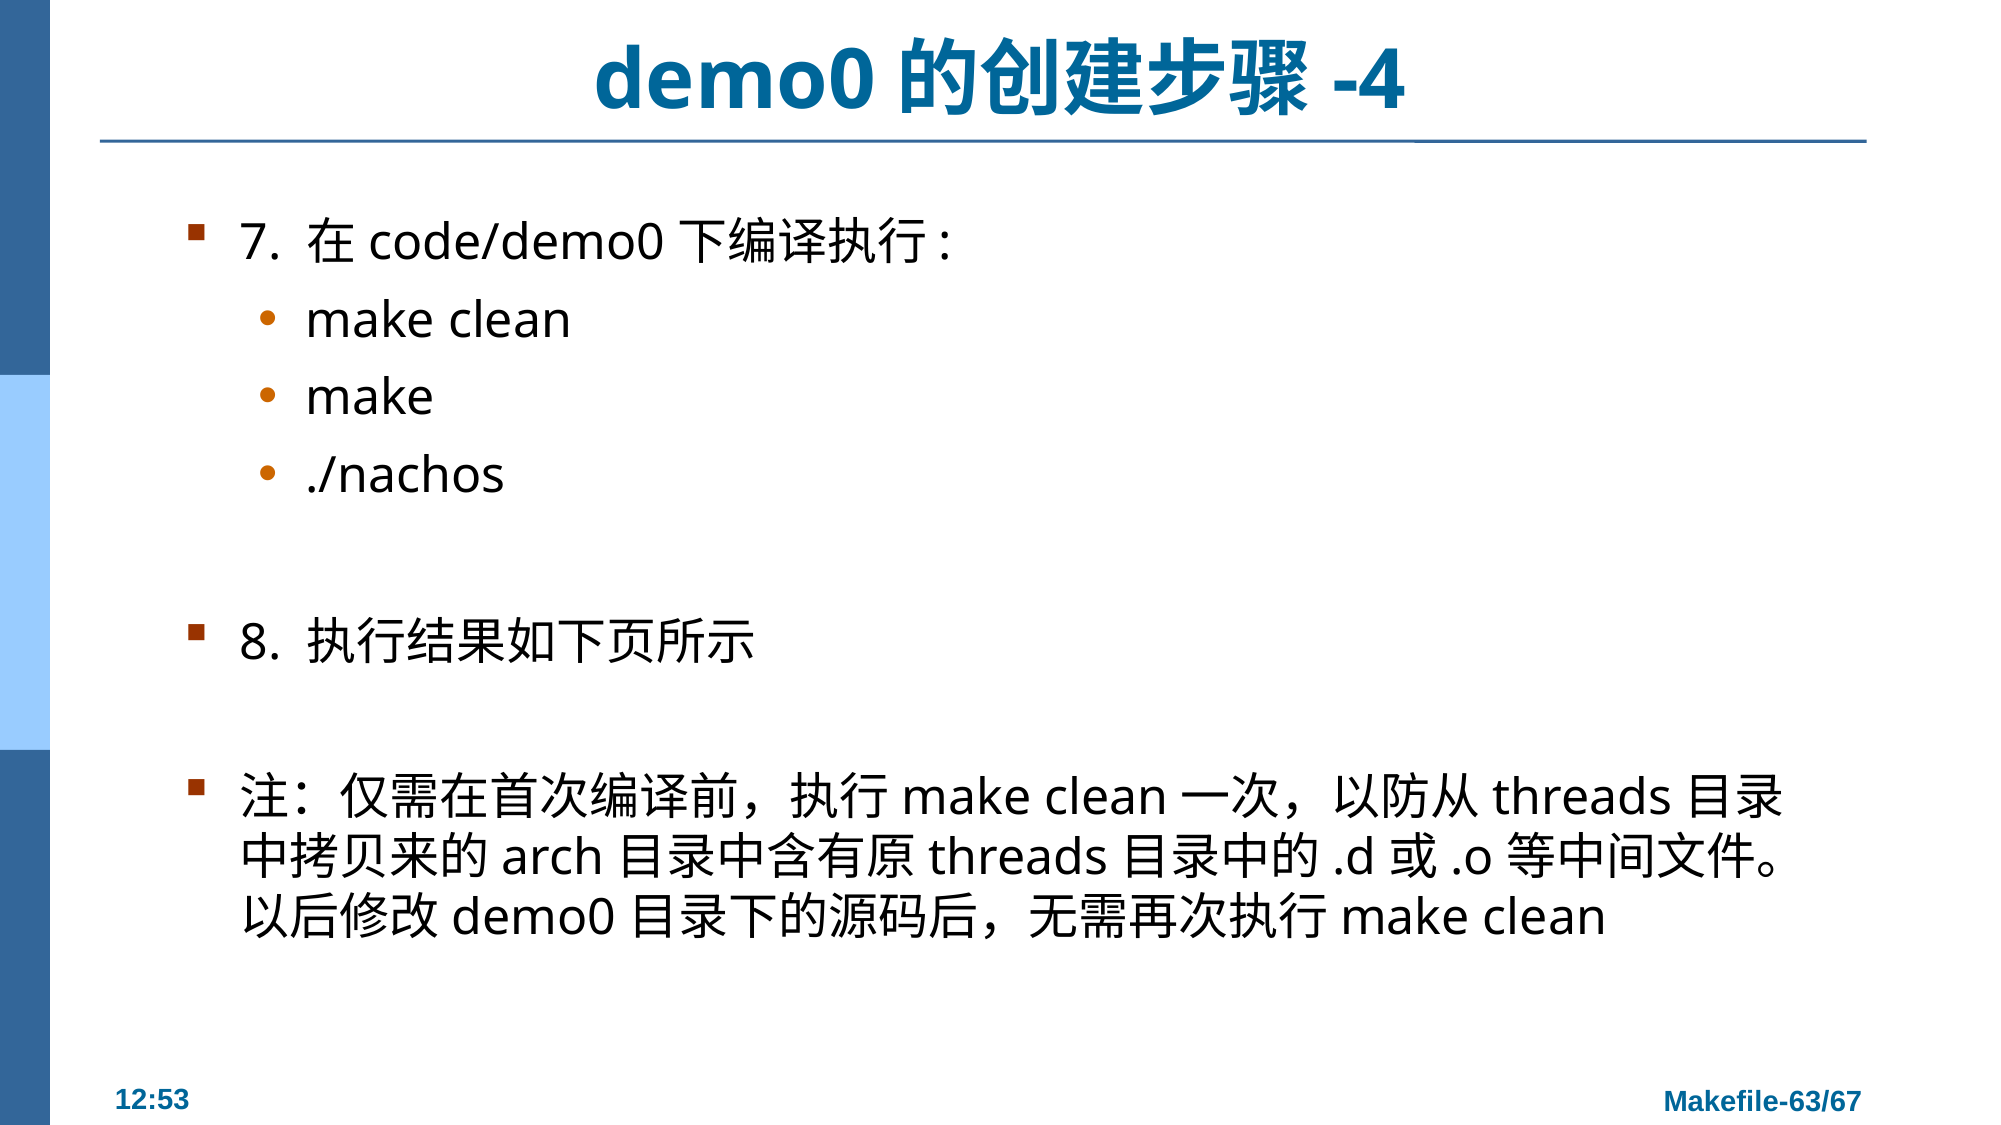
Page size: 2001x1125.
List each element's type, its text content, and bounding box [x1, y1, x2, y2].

title demo0的创建步骤-4 [99, 38, 1900, 133]
list 7. 在code/demo0下编译执行: make clean make ./nachos 8. 执行结果如下页所示 注：仅需在首次编译前，执行make clean一次，以防从threads目录中拷贝来的arch目录中含有原threads目录中的.d或.o等中间文件。以后修改demo0目录下的源码后，无需再次执行make clean [168, 202, 1827, 962]
